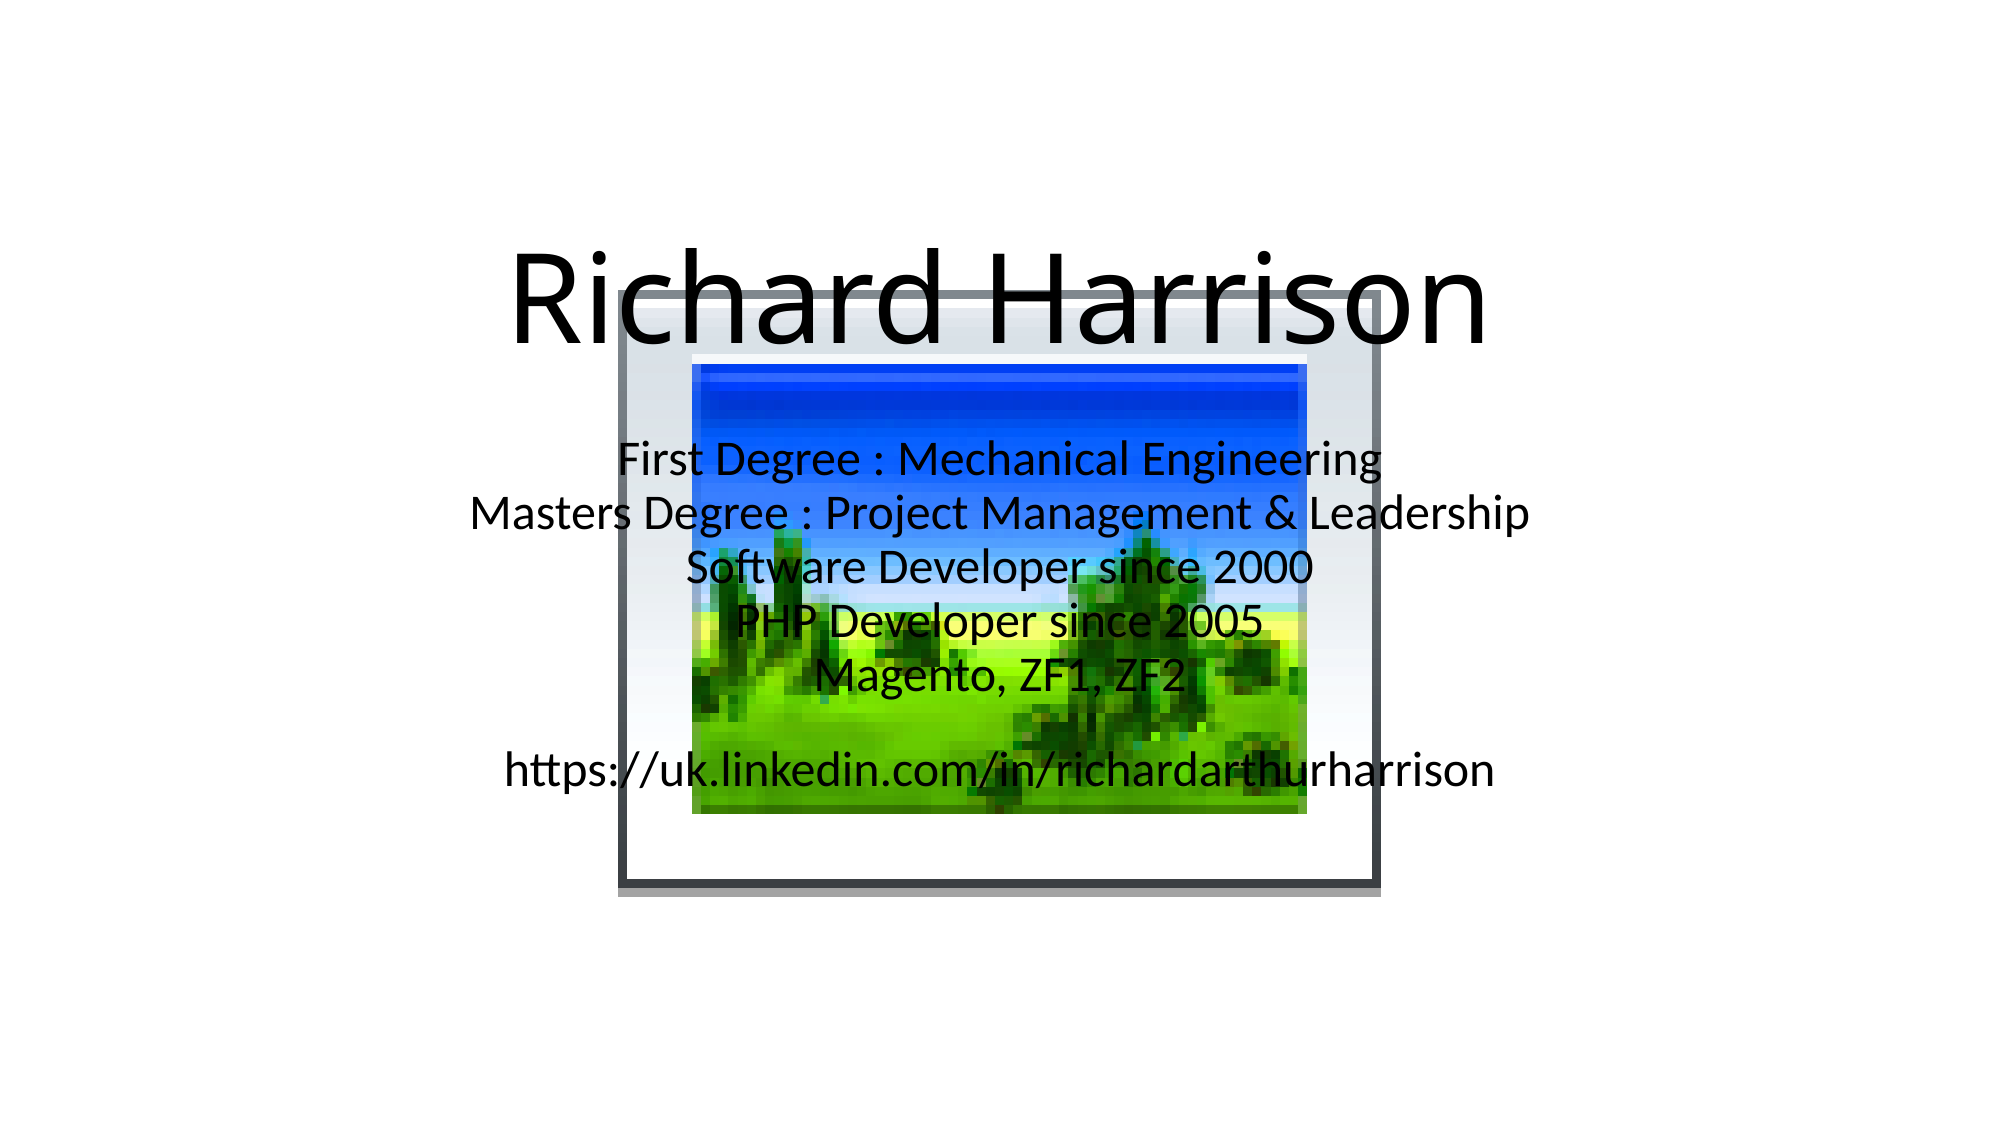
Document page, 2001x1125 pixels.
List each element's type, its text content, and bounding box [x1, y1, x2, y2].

picture [591, 378, 1409, 425]
text_box Richard Harrison [249, 184, 1750, 378]
text_box First Degree : Mechanical Engineering Masters Degree : Project Management & Leadership Software Developer since 2000 PHP Developer since 2005 Magento, ZF1, ZF2 https://uk.linkedin.com/in/richardarthurharrison [249, 425, 1750, 981]
